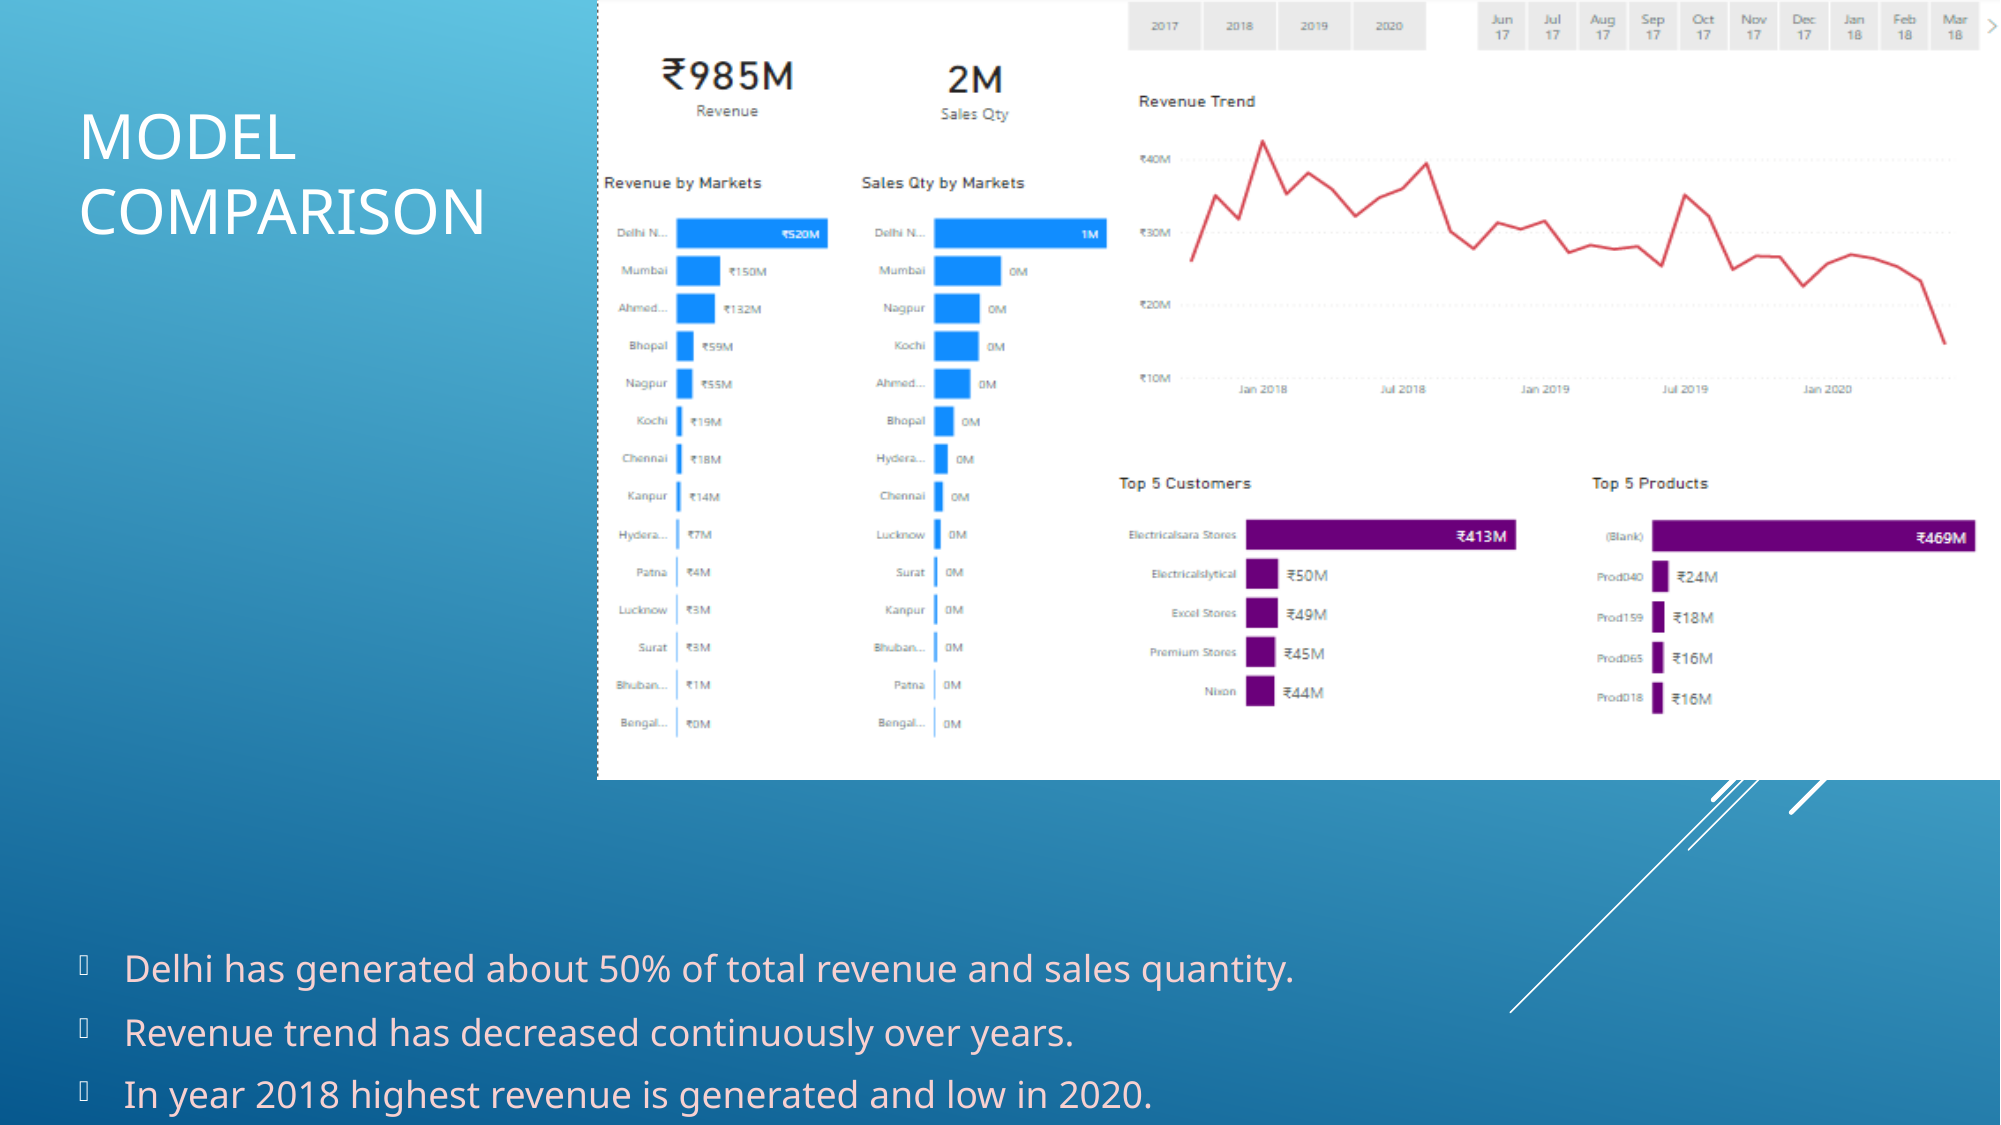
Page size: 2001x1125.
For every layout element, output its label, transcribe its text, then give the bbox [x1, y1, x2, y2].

title Model comparison [63, 48, 550, 296]
picture [597, 0, 2000, 780]
list Delhi has generated about 50% of total revenue and sales quantity. Revenue trend has decreased continuously over years. In year 2018 highest revenue is generated and low in 2020. [63, 812, 1906, 1125]
